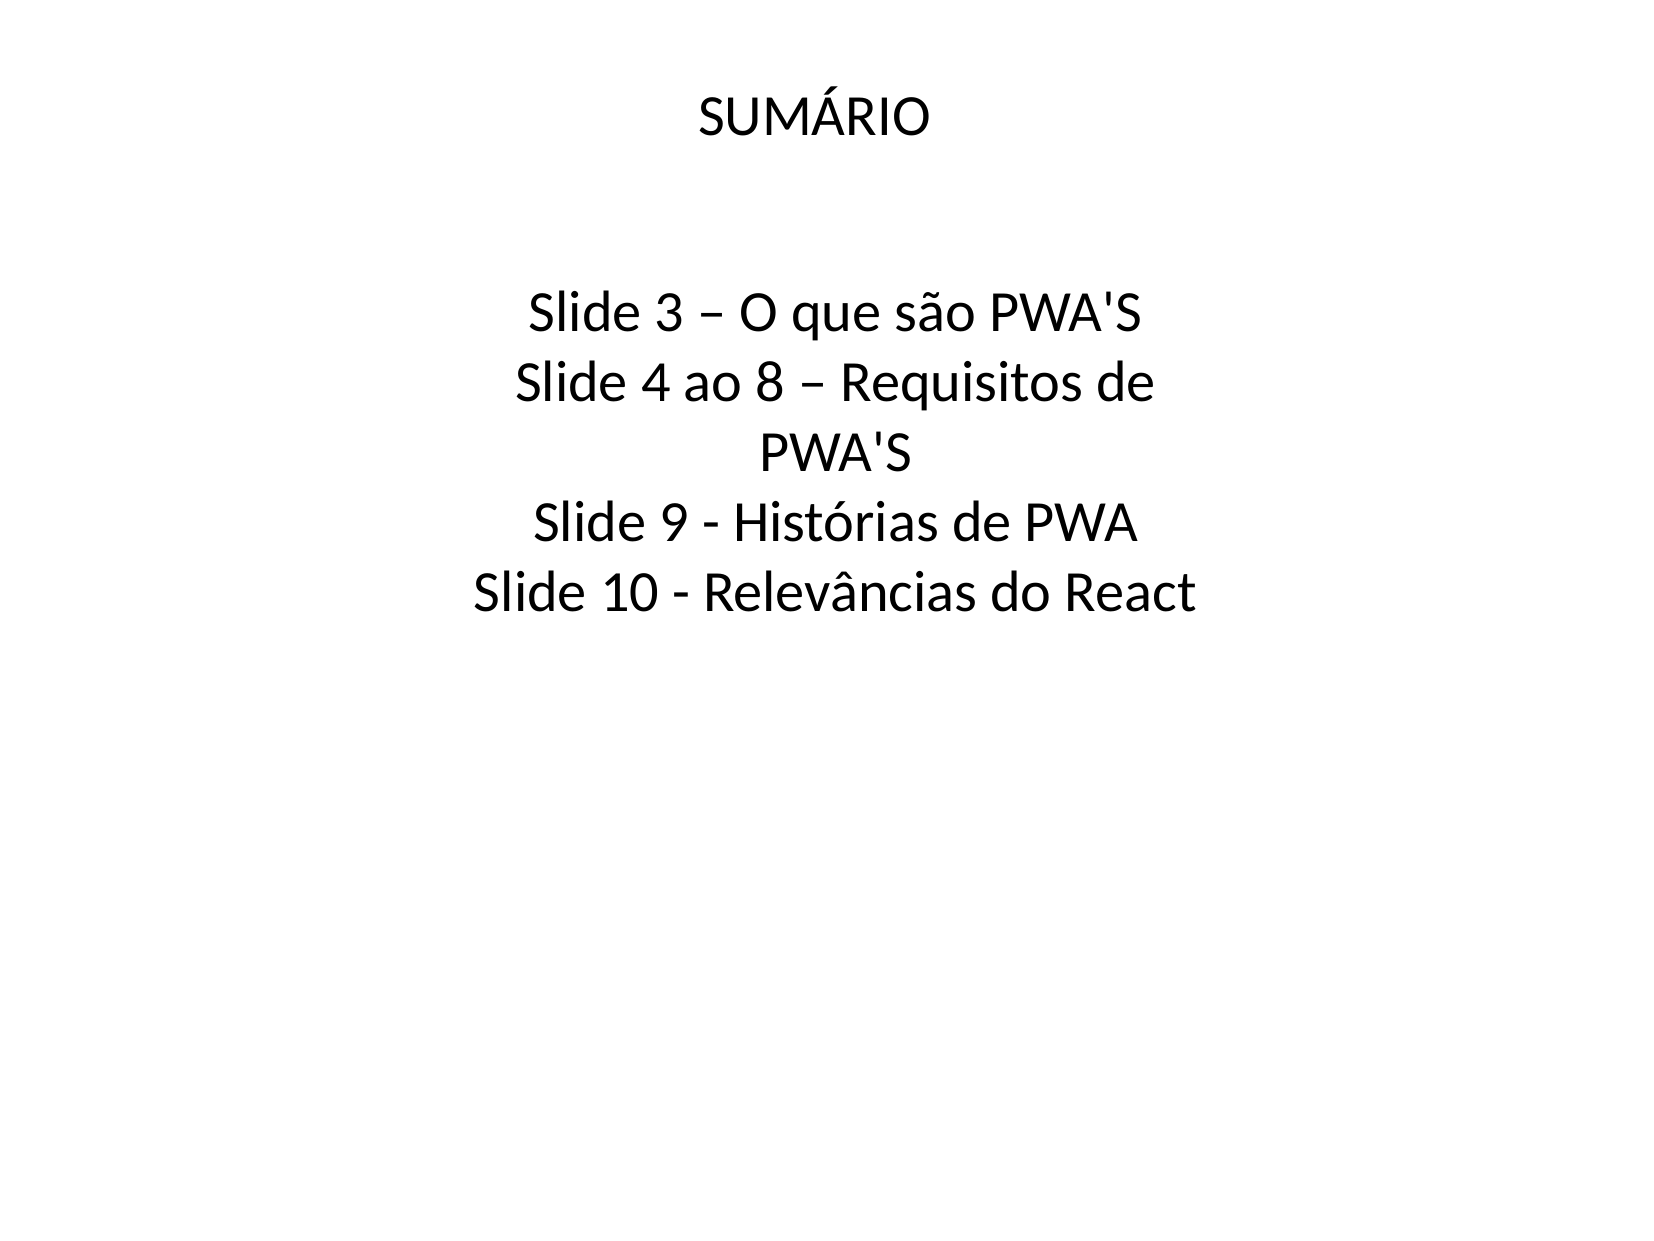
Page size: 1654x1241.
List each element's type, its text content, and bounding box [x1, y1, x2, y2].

text_box Slide 3 – O que são PWA'S Slide 4 ao 8 – Requisitos de PWA'S Slide 9 - Histórias de PWA Slide 10 - Relevâncias do React [452, 265, 1219, 676]
text_box SUMÁRIO [409, 69, 1220, 200]
